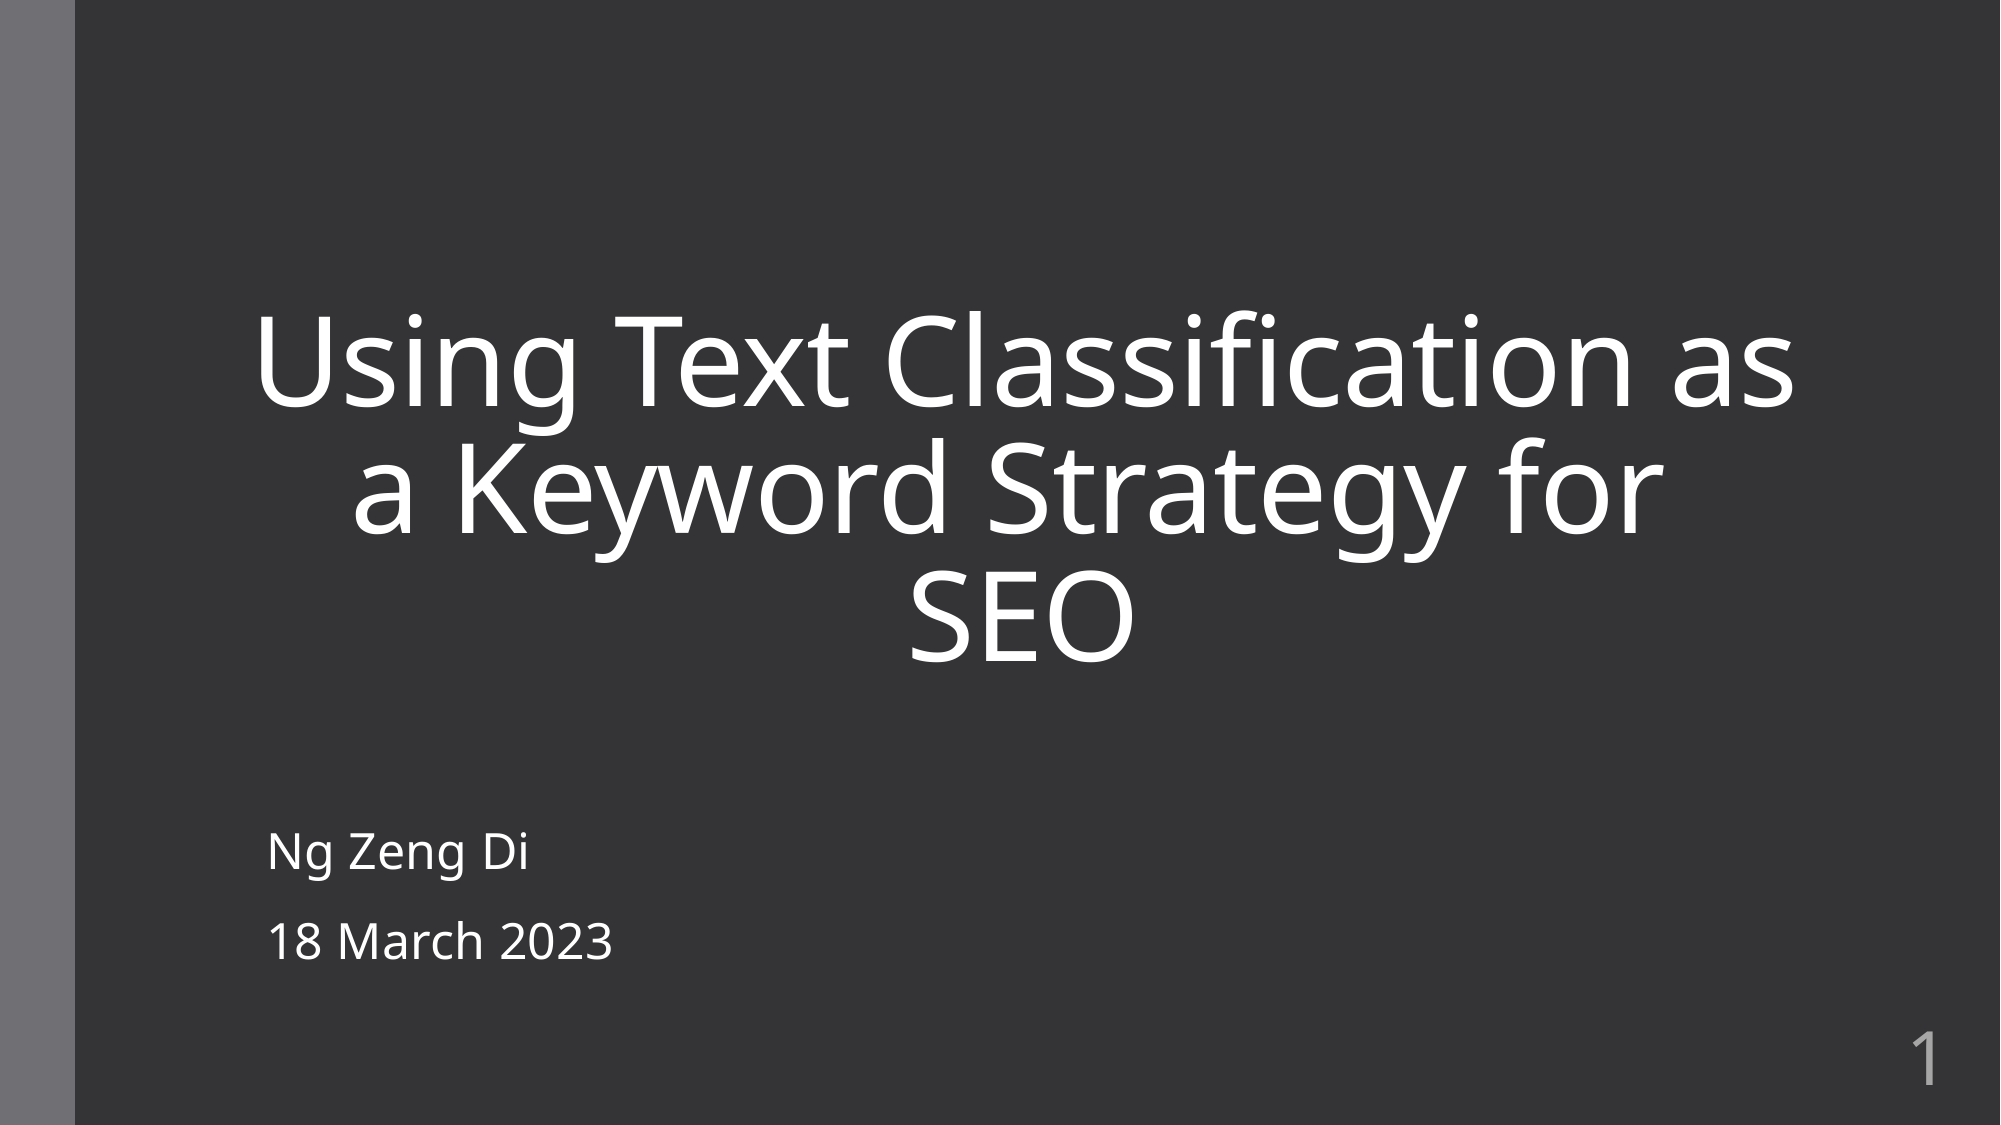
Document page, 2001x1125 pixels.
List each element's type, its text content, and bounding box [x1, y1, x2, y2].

subtitle Ng Zeng Di 18 March 2023 [251, 816, 1797, 1094]
slide_number 1 [1852, 1012, 2000, 1110]
title Using Text Classification as a Keyword Strategy for SEO [222, 31, 1825, 695]
